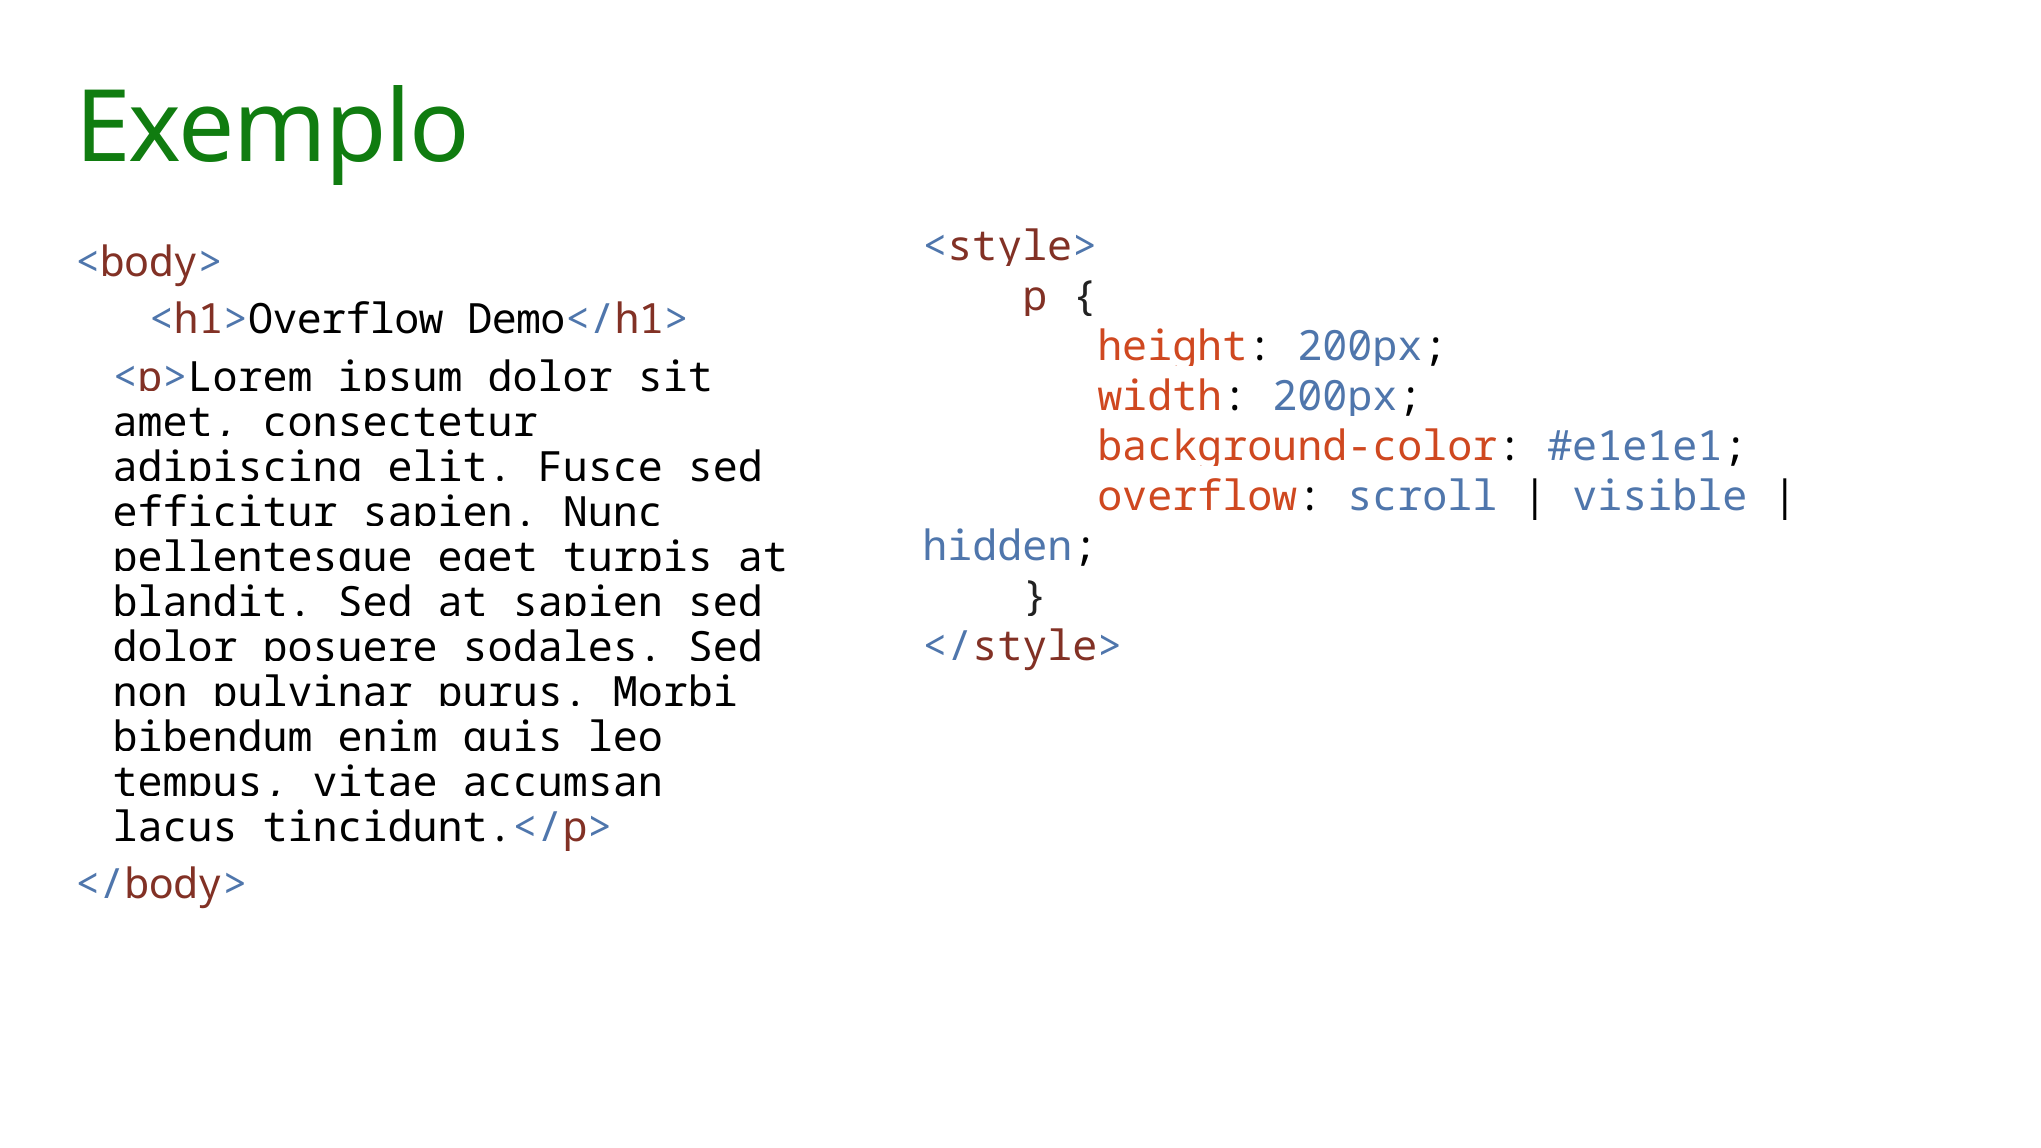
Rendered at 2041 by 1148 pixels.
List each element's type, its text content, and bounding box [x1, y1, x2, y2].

text_box <style> p { height: 200px; width: 200px; background-color: #e1e1e1; overflow: scroll | visible | hidden; } </style> [907, 211, 1958, 677]
title Exemplo [60, 60, 1980, 210]
list <body> <h1>Overflow Demo</h1> <p>Lorem ipsum dolor sit amet, consectetur adipiscing elit. Fusce sed efficitur sapien. Nunc pellentesque eget turpis at blandit. Sed at sapien sed dolor posuere sodales. Sed non pulvinar purus. Morbi bibendum enim quis leo tempus, vitae accumsan lacus tincidunt.</p> </body> [60, 225, 820, 949]
